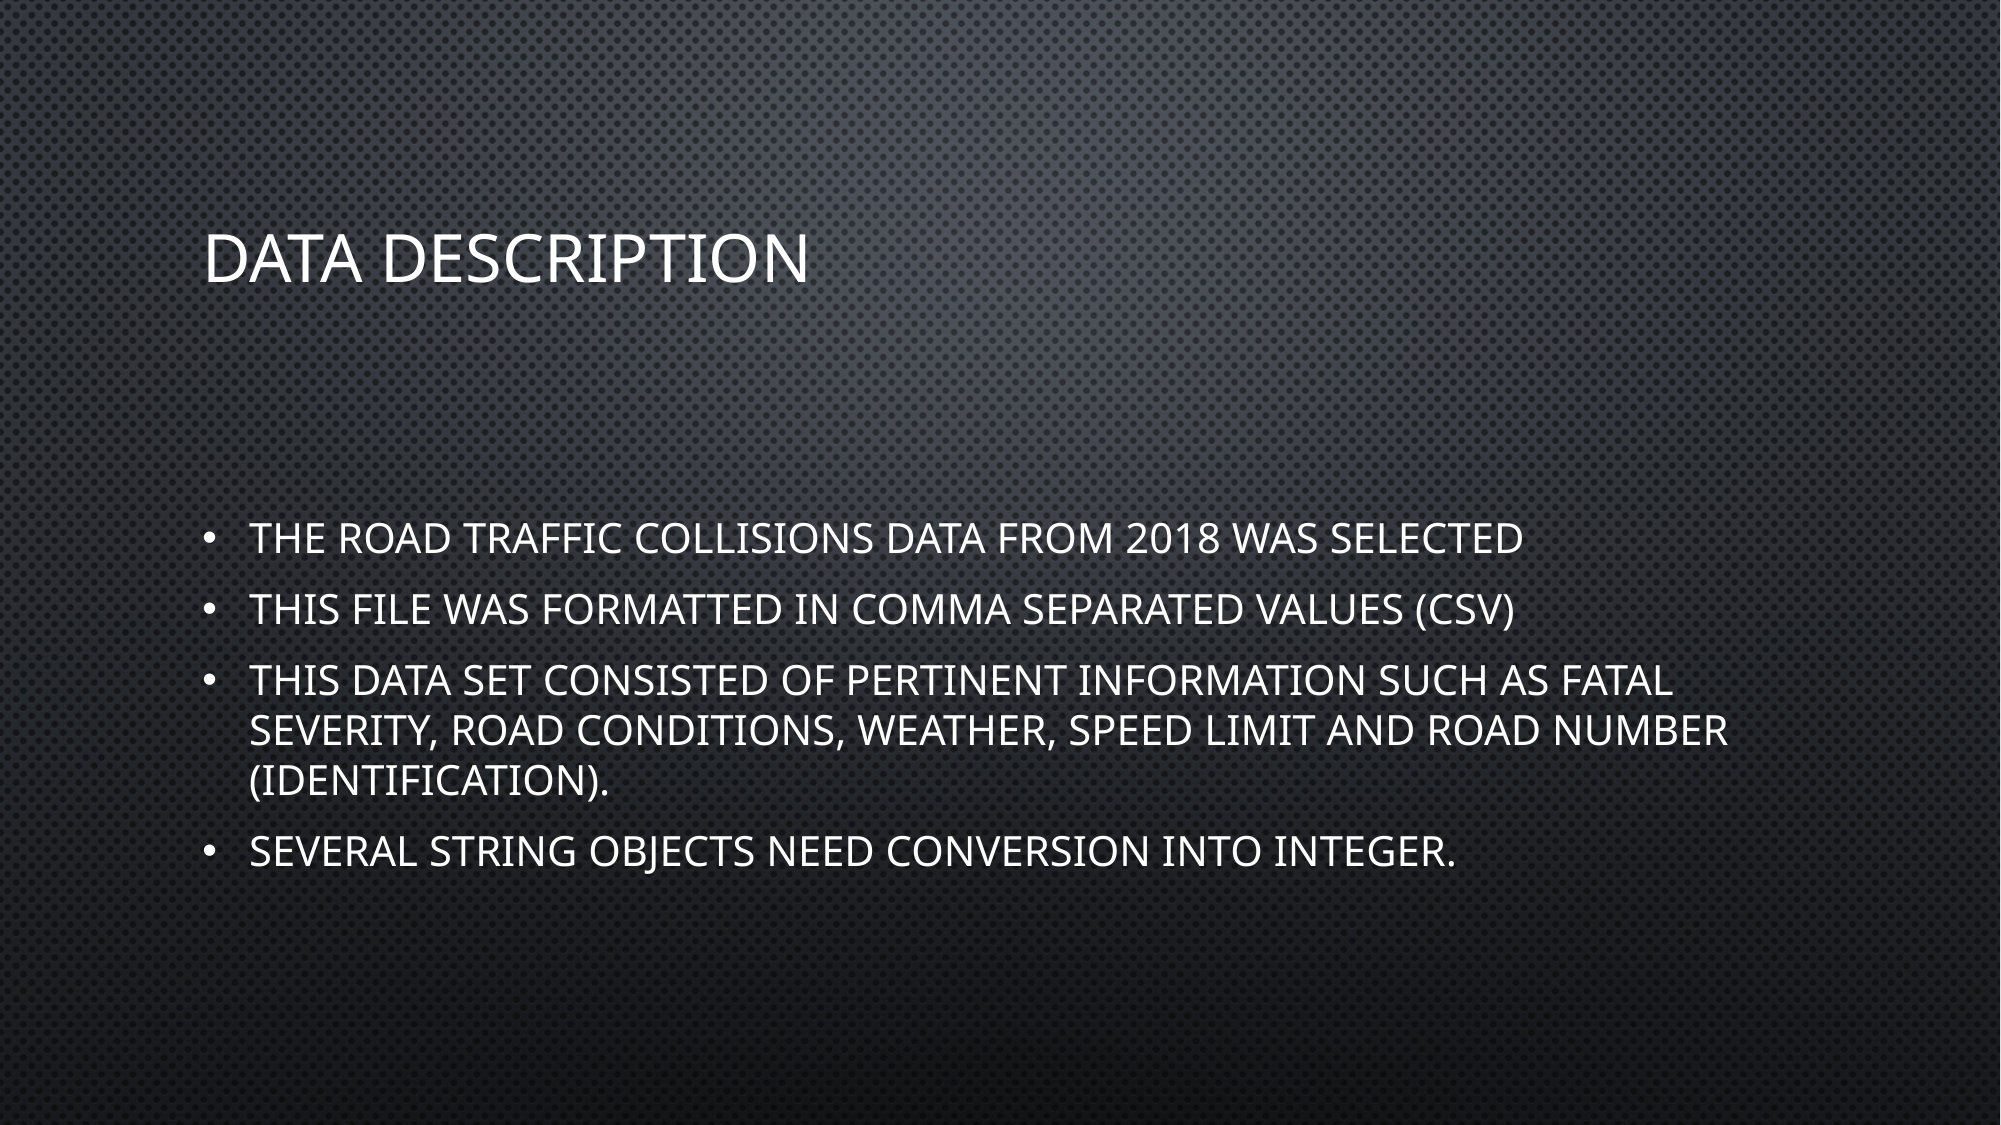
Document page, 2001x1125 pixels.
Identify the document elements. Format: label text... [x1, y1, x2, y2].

list The road traffic collisions data from 2018 was selected This file was formatted in comma separated values (csv) This data set consisted of pertinent information such as fatal severity, road conditions, weather, speed limit and road number (identification). Several string objects need conversion into integer. [187, 437, 1813, 950]
title Data description [187, 99, 1813, 413]
